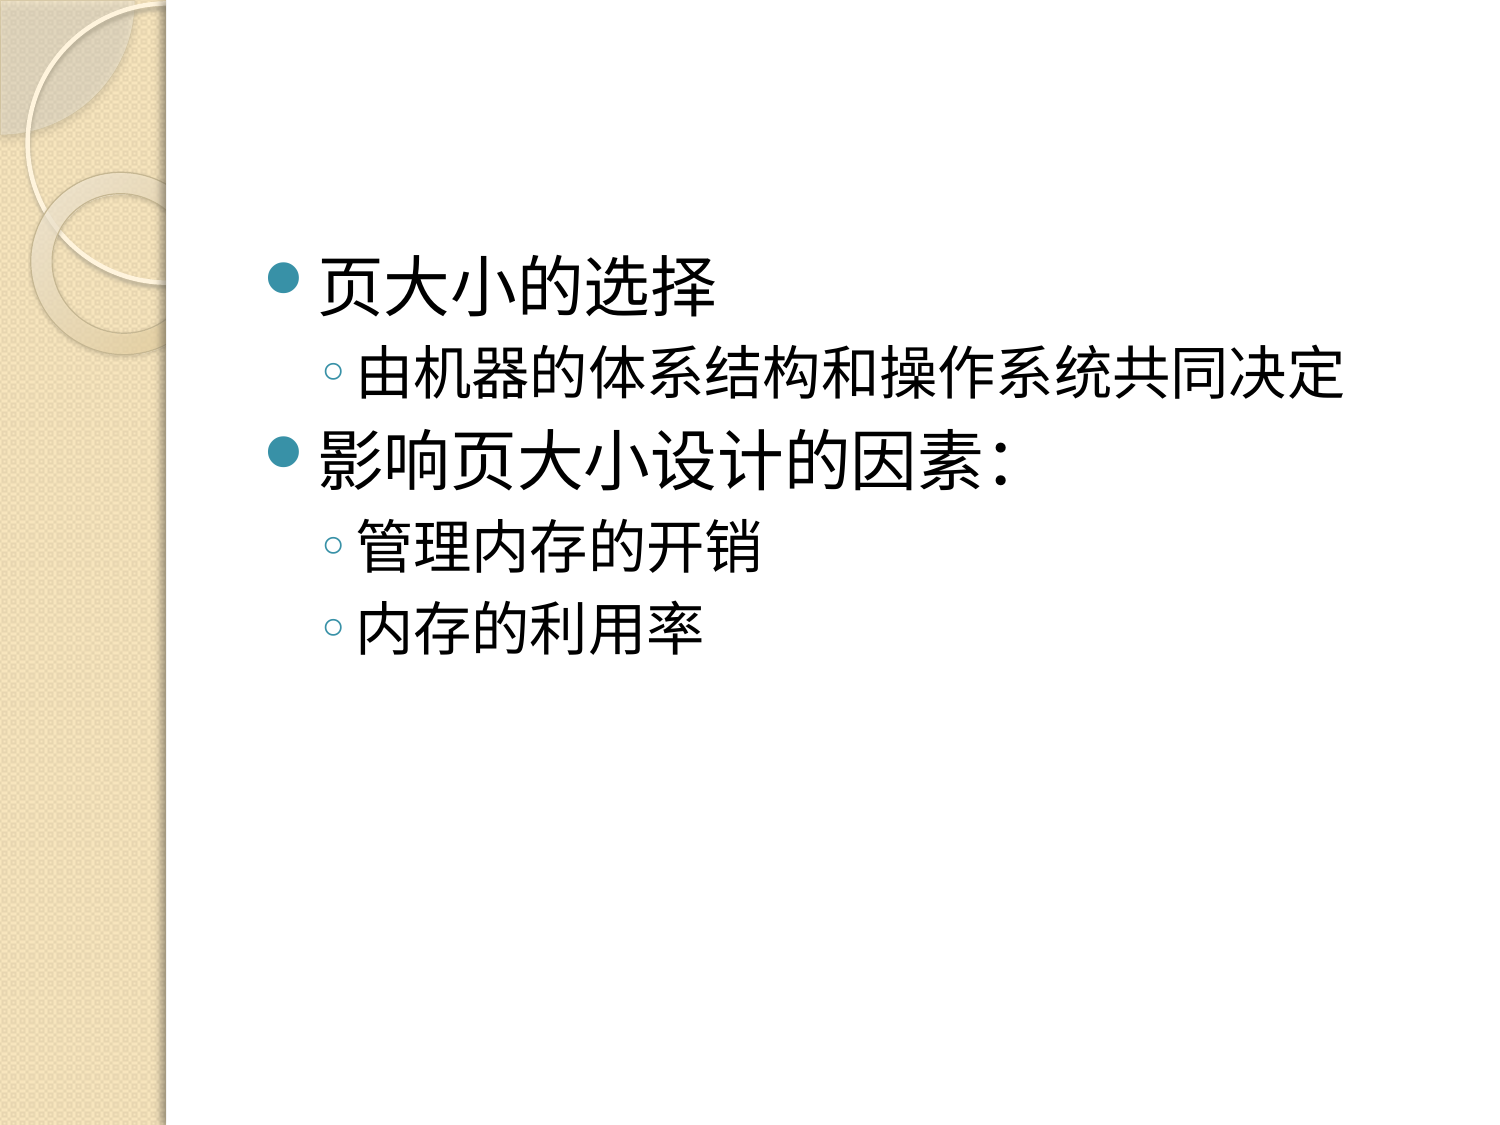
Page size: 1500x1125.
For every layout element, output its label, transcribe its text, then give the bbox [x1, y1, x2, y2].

list 页大小的选择 由机器的体系结构和操作系统共同决定 影响页大小设计的因素： 管理内存的开销 内存的利用率 [235, 237, 1466, 1025]
